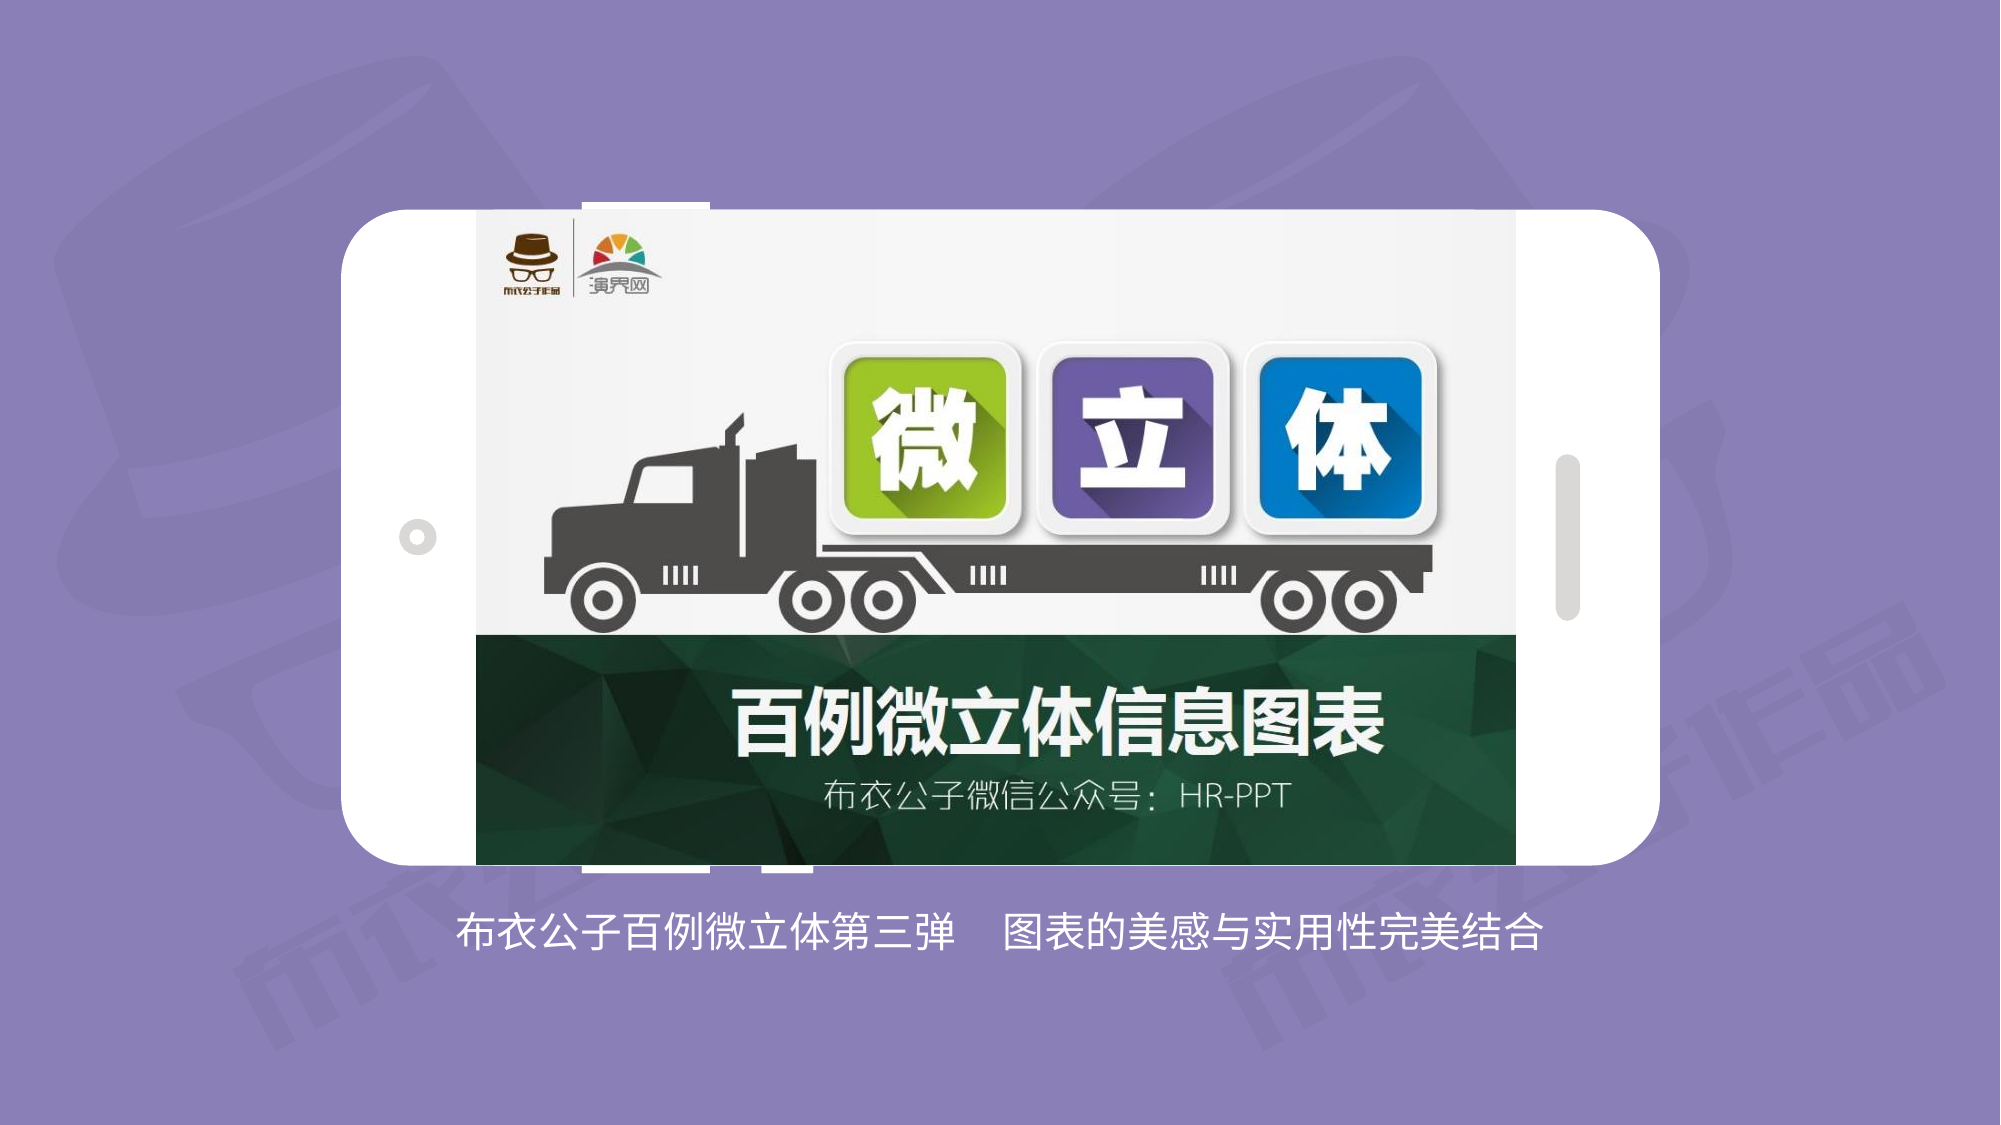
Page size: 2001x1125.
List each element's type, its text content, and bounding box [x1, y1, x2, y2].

text_box 布衣公子百例微立体第三弹 图表的美感与实用性完美结合 [440, 898, 1560, 964]
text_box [339, 201, 1660, 874]
